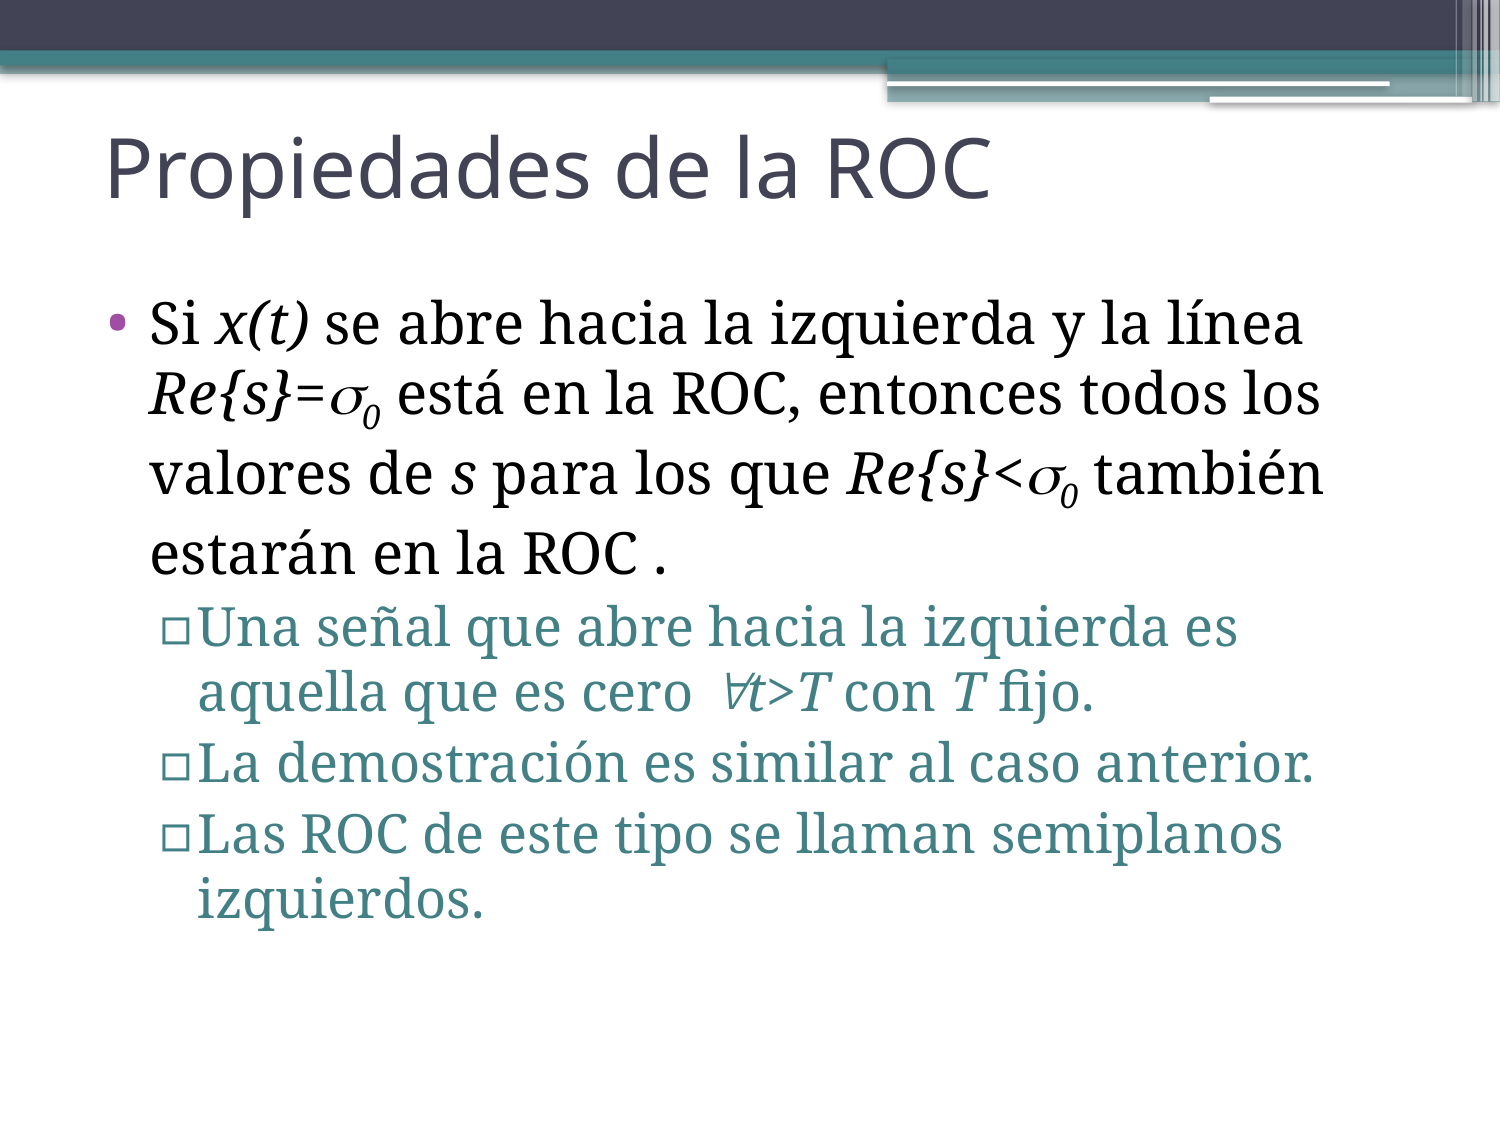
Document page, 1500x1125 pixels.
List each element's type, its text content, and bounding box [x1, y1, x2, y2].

title Propiedades de la ROC [88, 77, 1439, 254]
list Si x(t) se abre hacia la izquierda y la línea Re{s}=0 está en la ROC, entonces todos los valores de s para los que Re{s}<0 también estarán en la ROC . Una señal que abre hacia la izquierda es aquella que es cero t>T con T fijo. La demostración es similar al caso anterior. Las ROC de este tipo se llaman semiplanos izquierdos. [74, 278, 1426, 1000]
